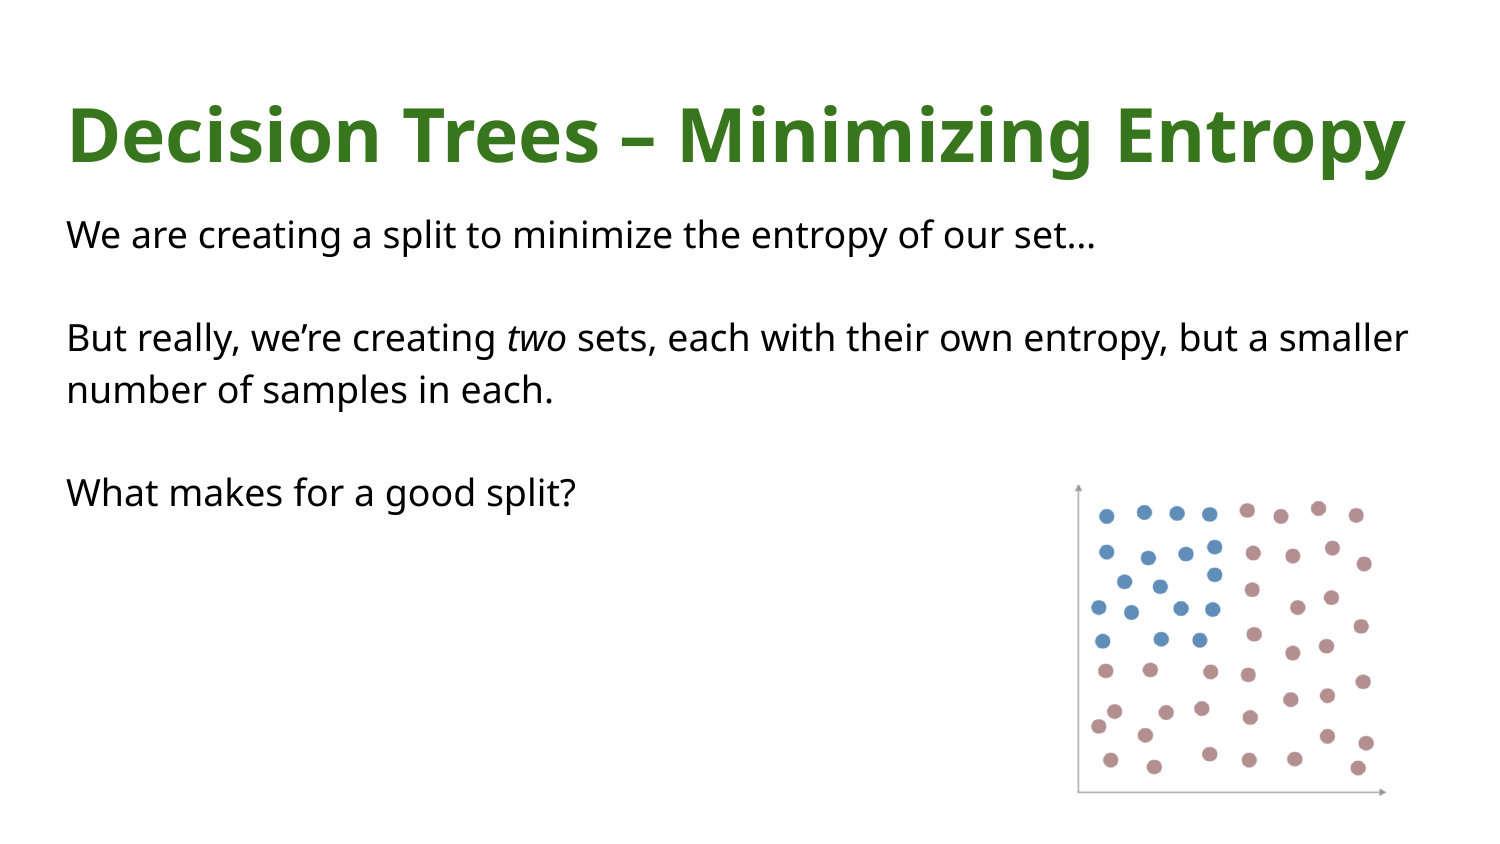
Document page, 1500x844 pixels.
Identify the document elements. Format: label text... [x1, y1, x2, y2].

picture [1073, 474, 1398, 799]
list We are creating a split to minimize the entropy of our set… But really, we’re creating two sets, each with their own entropy, but a smaller number of samples in each. What makes for a good split? [51, 189, 1449, 750]
title Decision Trees – Minimizing Entropy [51, 72, 1449, 167]
